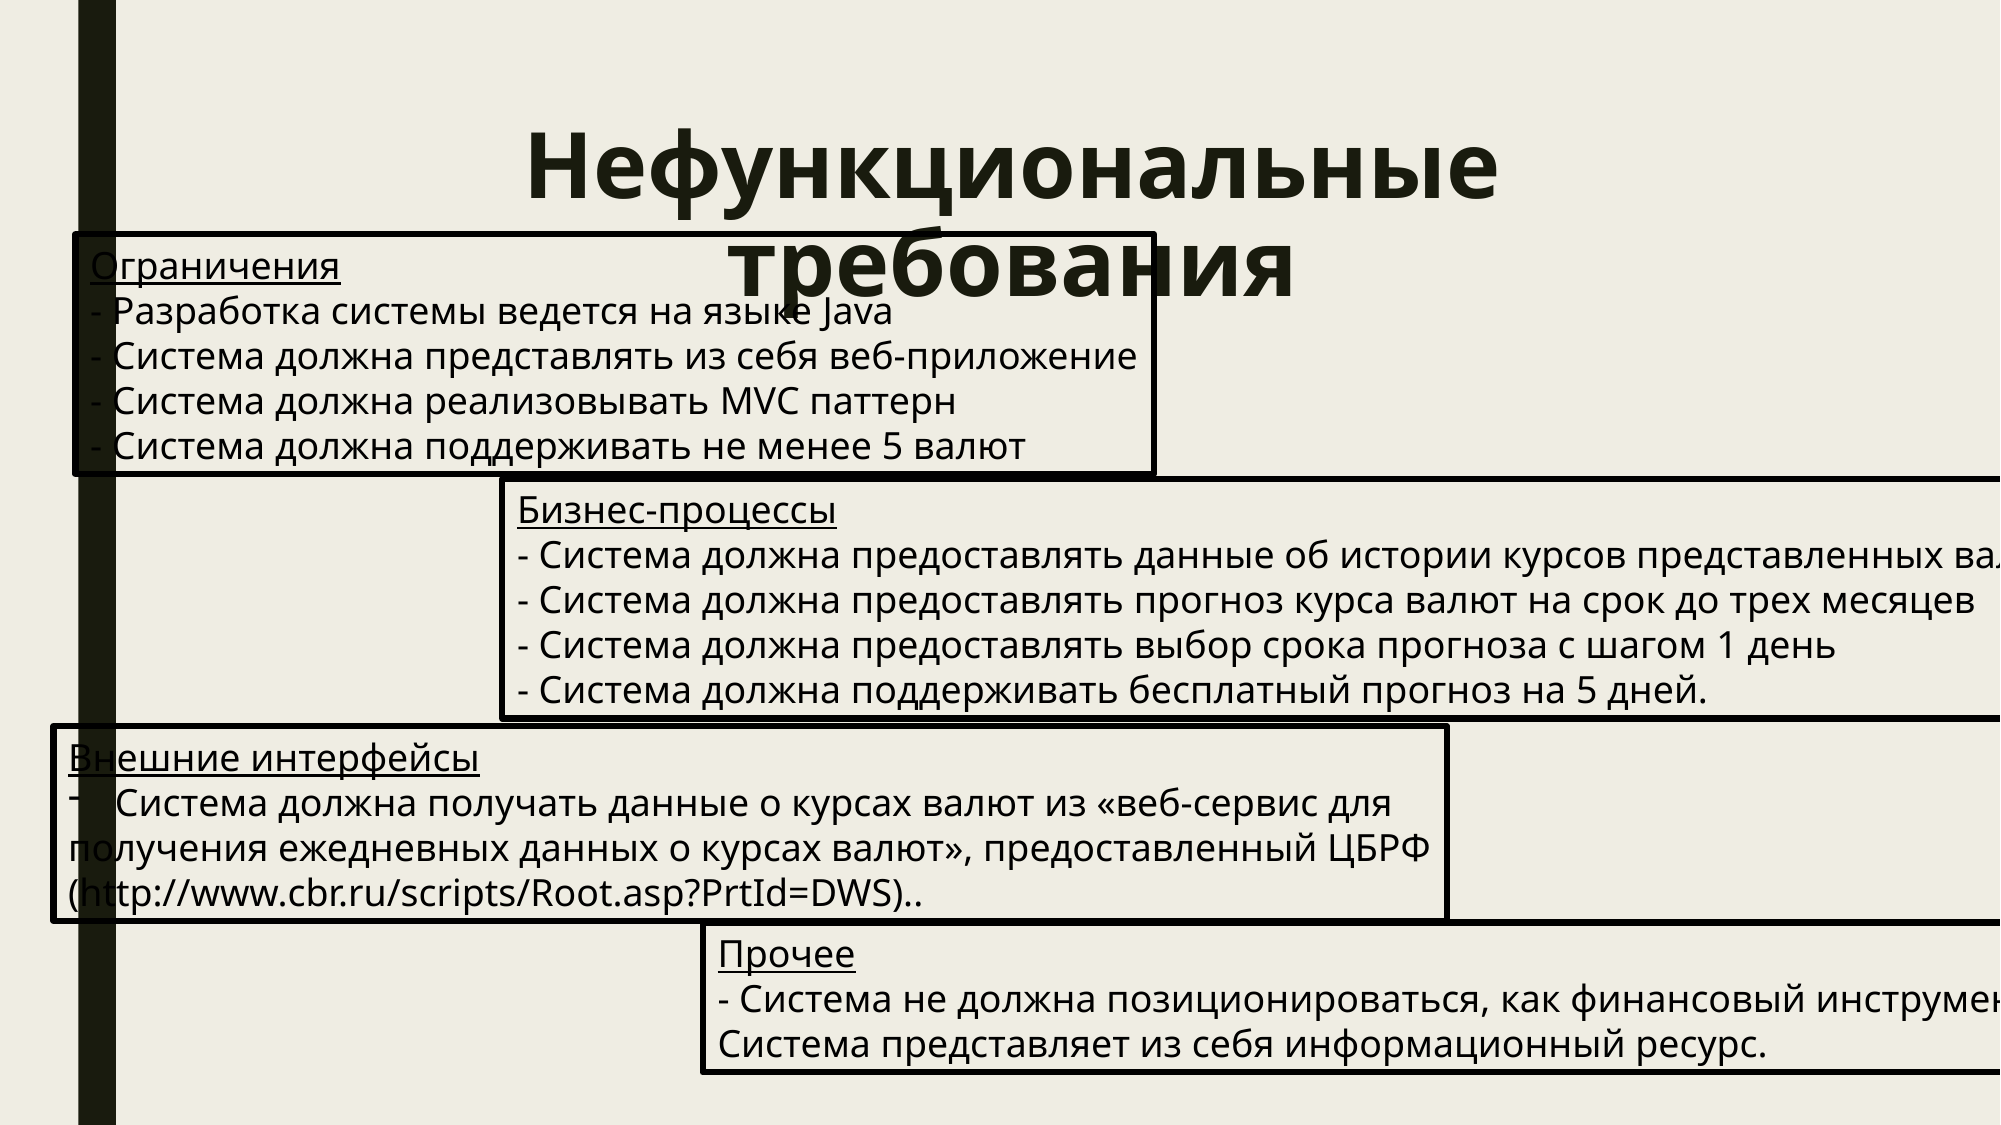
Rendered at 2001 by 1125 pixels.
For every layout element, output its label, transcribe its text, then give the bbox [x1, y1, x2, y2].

text_box Внешние интерфейсы Система должна получать данные о курсах валют из «веб-сервис для получения ежедневных данных о курсах валют», предоставленный ЦБРФ (http://www.cbr.ru/scripts/Root.asp?PrtId=DWS).. [53, 726, 1447, 921]
text_box Прочее - Система не должна позиционироваться, как финансовый инструмент. Система представляет из себя информационный ресурс. [702, 922, 2000, 1073]
text_box Бизнес-процессы - Система должна предоставлять данные об истории курсов представленных валют - Система должна предоставлять прогноз курса валют на срок до трех месяцев - Система должна предоставлять выбор срока прогноза с шагом 1 день - Система должна поддерживать бесплатный прогноз на 5 дней. [502, 478, 2000, 719]
text_box Ограничения - Разработка системы ведется на языке Java - Система должна представлять из себя веб-приложение - Система должна реализовывать MVC паттерн - Система должна поддерживать не менее 5 валют [75, 234, 1154, 475]
title Нефункциональные требования [225, 112, 1800, 357]
